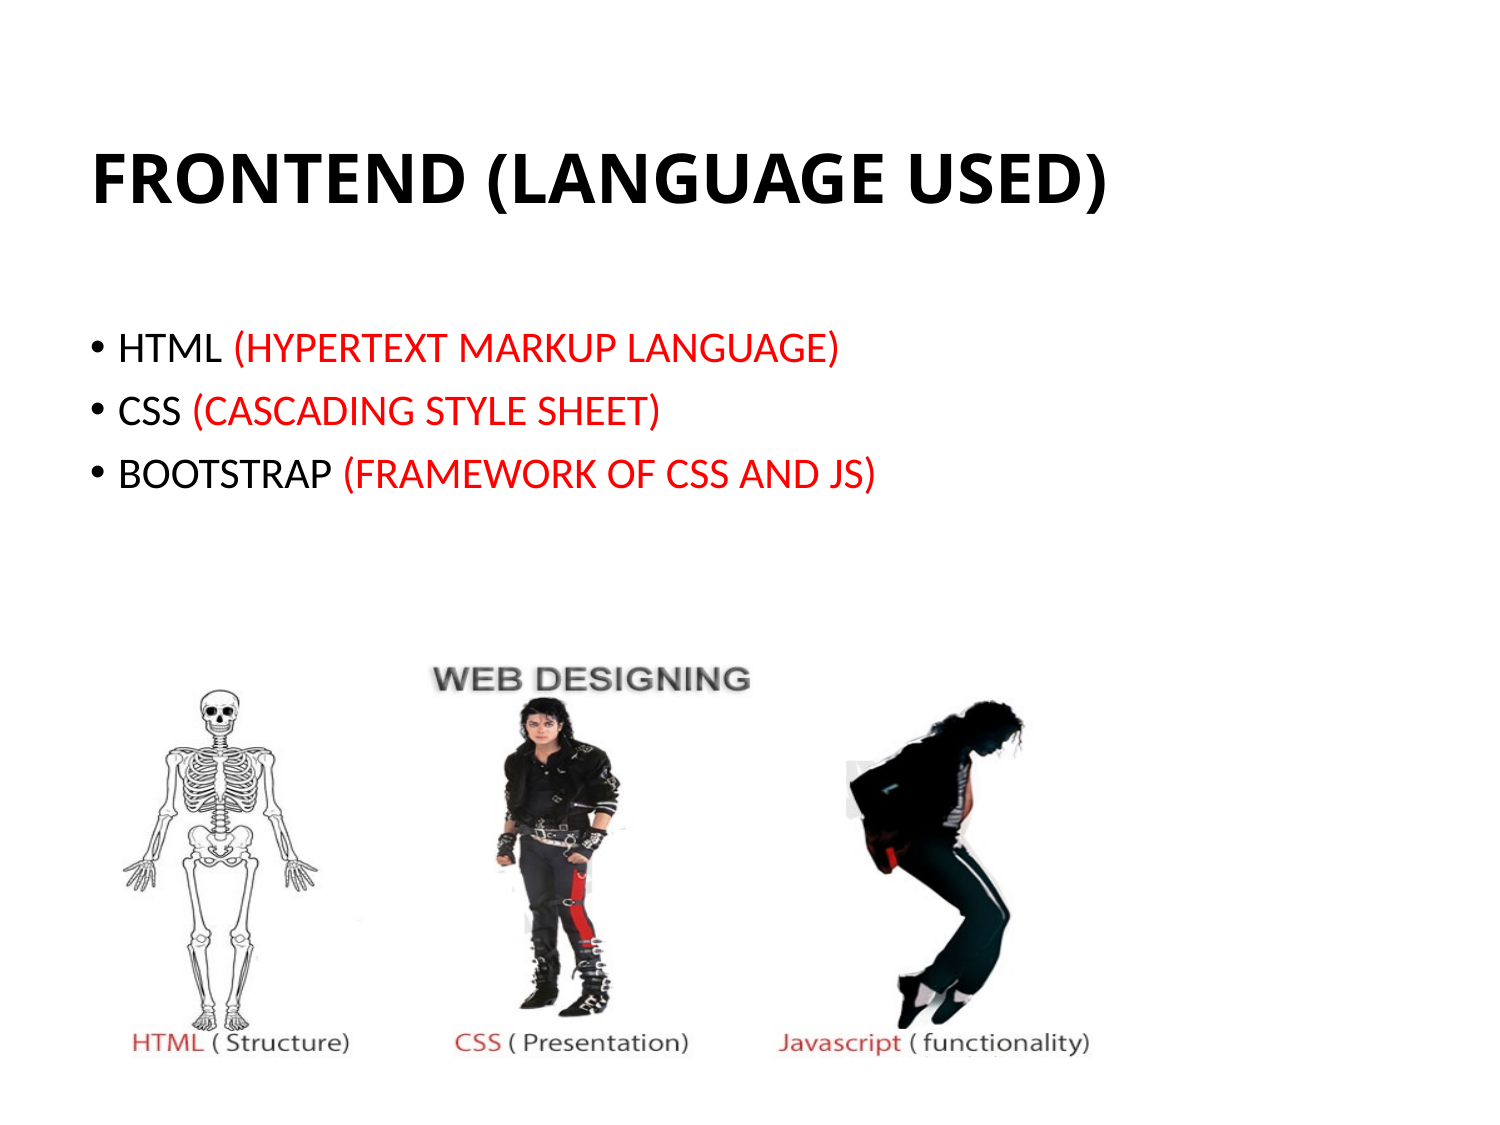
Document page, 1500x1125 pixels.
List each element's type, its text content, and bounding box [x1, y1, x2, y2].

list HTML (HYPERTEXT MARKUP LANGUAGE) CSS (CASCADING STYLE SHEET) BOOTSTRAP (FRAMEWORK OF CSS AND JS) [75, 317, 1425, 598]
title FRONTEND (LANGUAGE USED) [75, 115, 1425, 247]
picture [93, 656, 1094, 1075]
